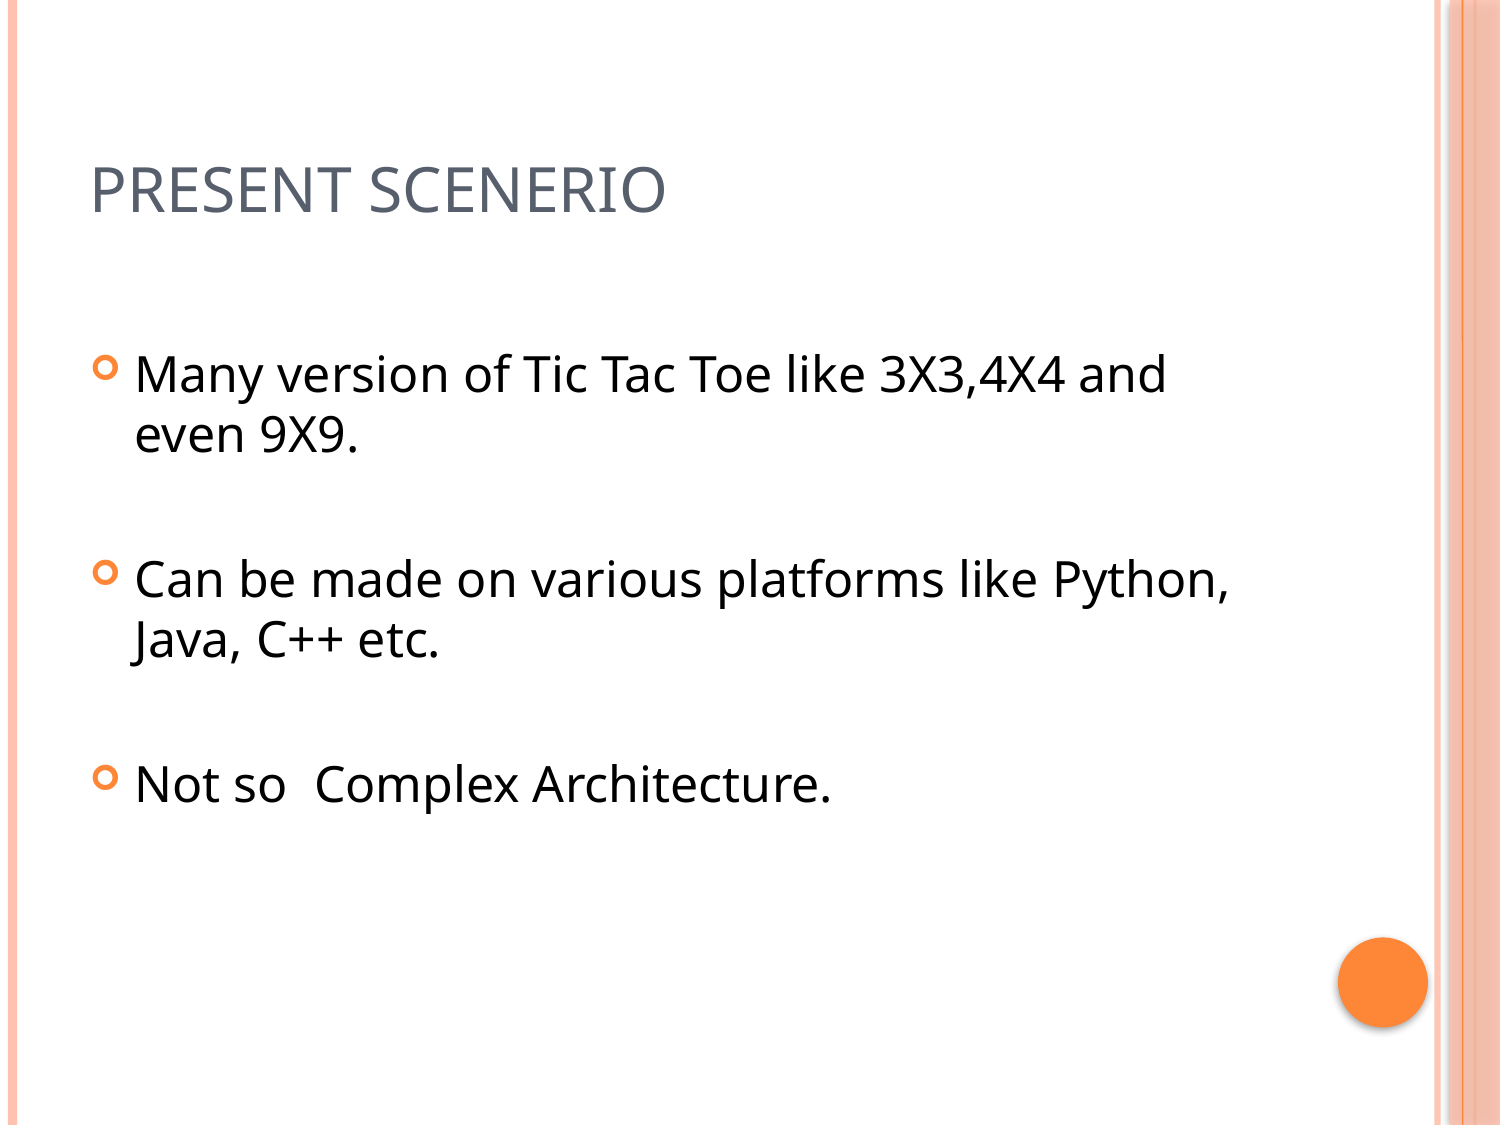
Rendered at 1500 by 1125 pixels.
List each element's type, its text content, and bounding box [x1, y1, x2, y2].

list Many version of Tic Tac Toe like 3X3,4X4 and even 9X9. Can be made on various platforms like Python, Java, C++ etc. Not so Complex Architecture. [75, 262, 1300, 1062]
title Present Scenerio [75, 45, 1300, 233]
